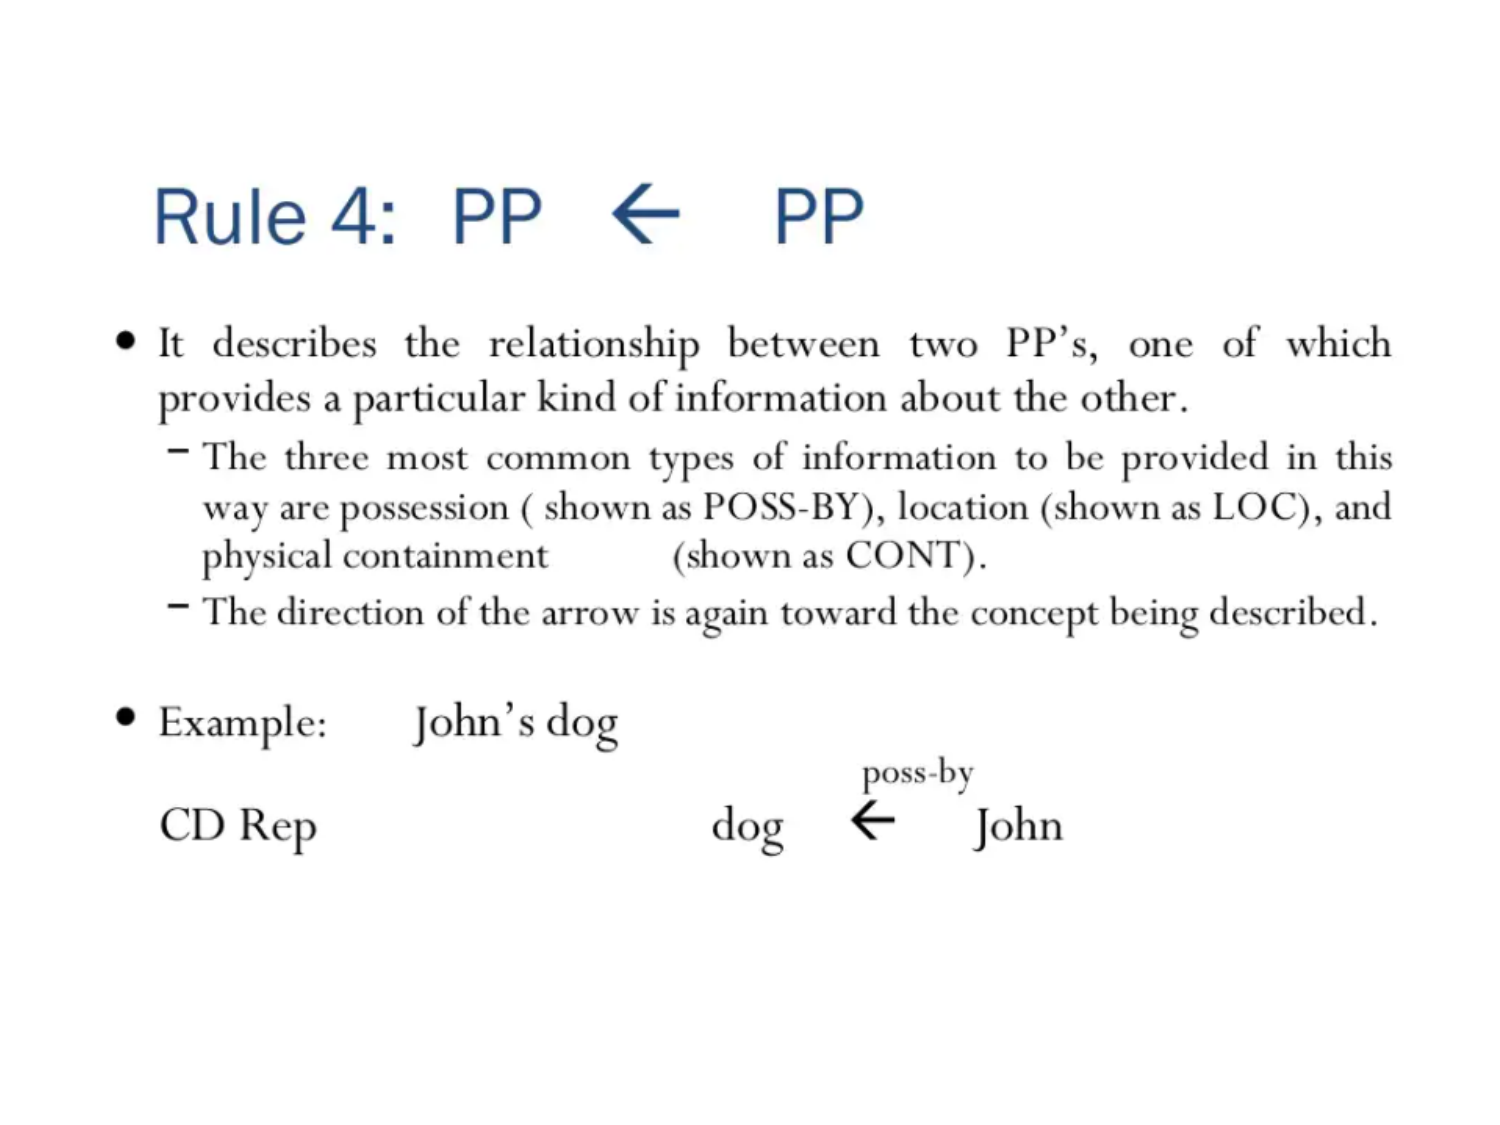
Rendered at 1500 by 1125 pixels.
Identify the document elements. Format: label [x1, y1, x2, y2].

picture [78, 164, 1422, 961]
